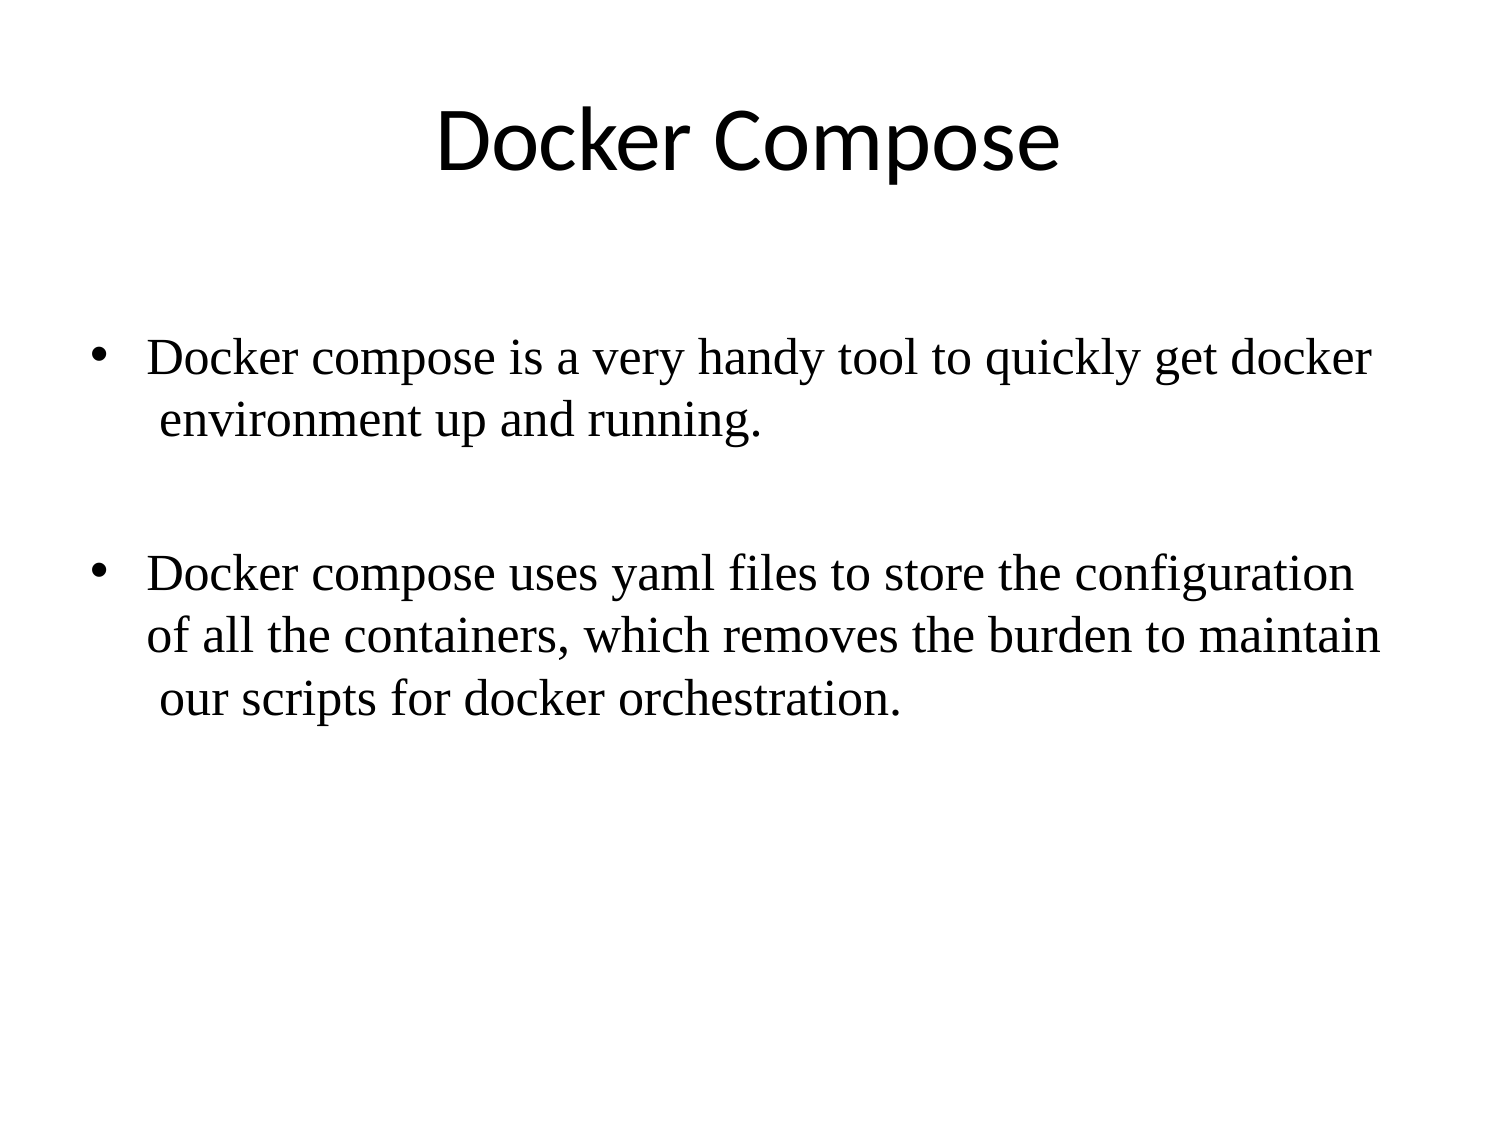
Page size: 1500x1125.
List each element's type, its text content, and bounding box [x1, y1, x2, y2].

text_box Docker compose is a very handy tool to quickly get docker environment up and running. Docker compose uses yaml files to store the configuration of all the containers, which removes the burden to maintain our scripts for docker orchestration. [87, 320, 1389, 726]
title Docker Compose [433, 76, 1067, 267]
